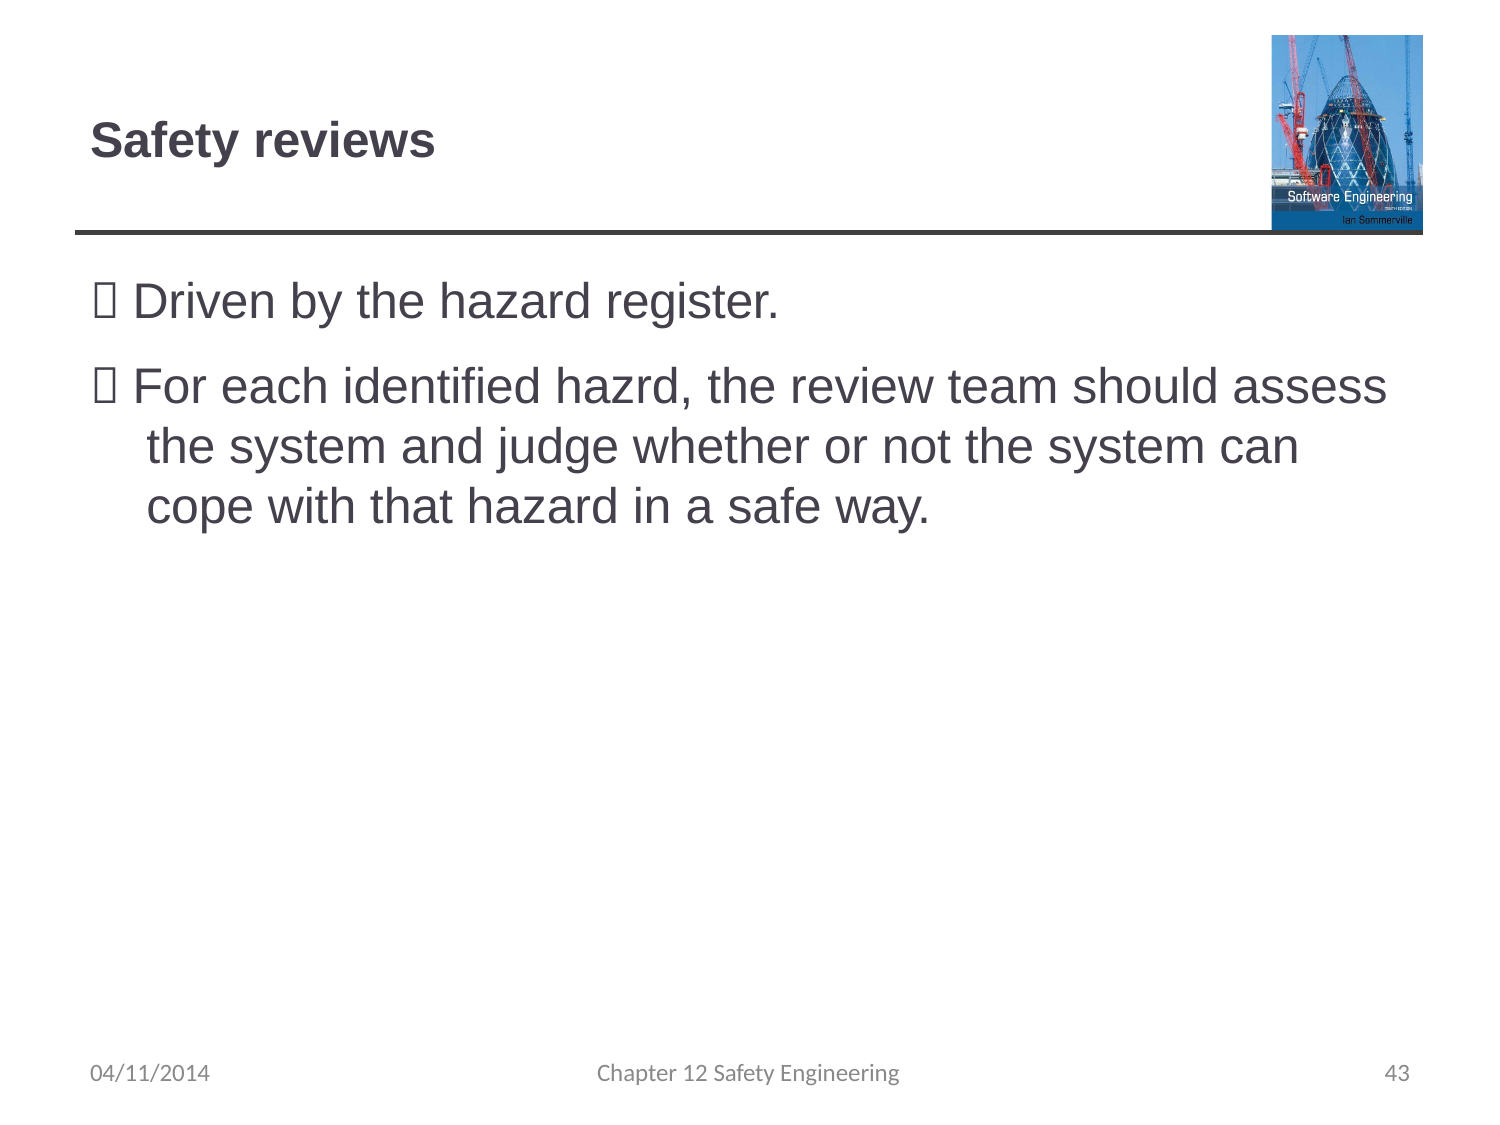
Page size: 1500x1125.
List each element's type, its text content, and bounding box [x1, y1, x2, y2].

text_box  Driven by the hazard register.  For each identified hazrd, the review team should assess the system and judge whether or not the system can cope with that hazard in a safe way. [87, 268, 1411, 534]
picture [1271, 35, 1423, 230]
text_box Chapter 12 Safety Engineering [595, 1060, 905, 1087]
text_box 04/11/2014 [87, 1060, 213, 1087]
title Safety reviews [87, 77, 1413, 296]
slide_number 40 [1380, 1060, 1414, 1125]
